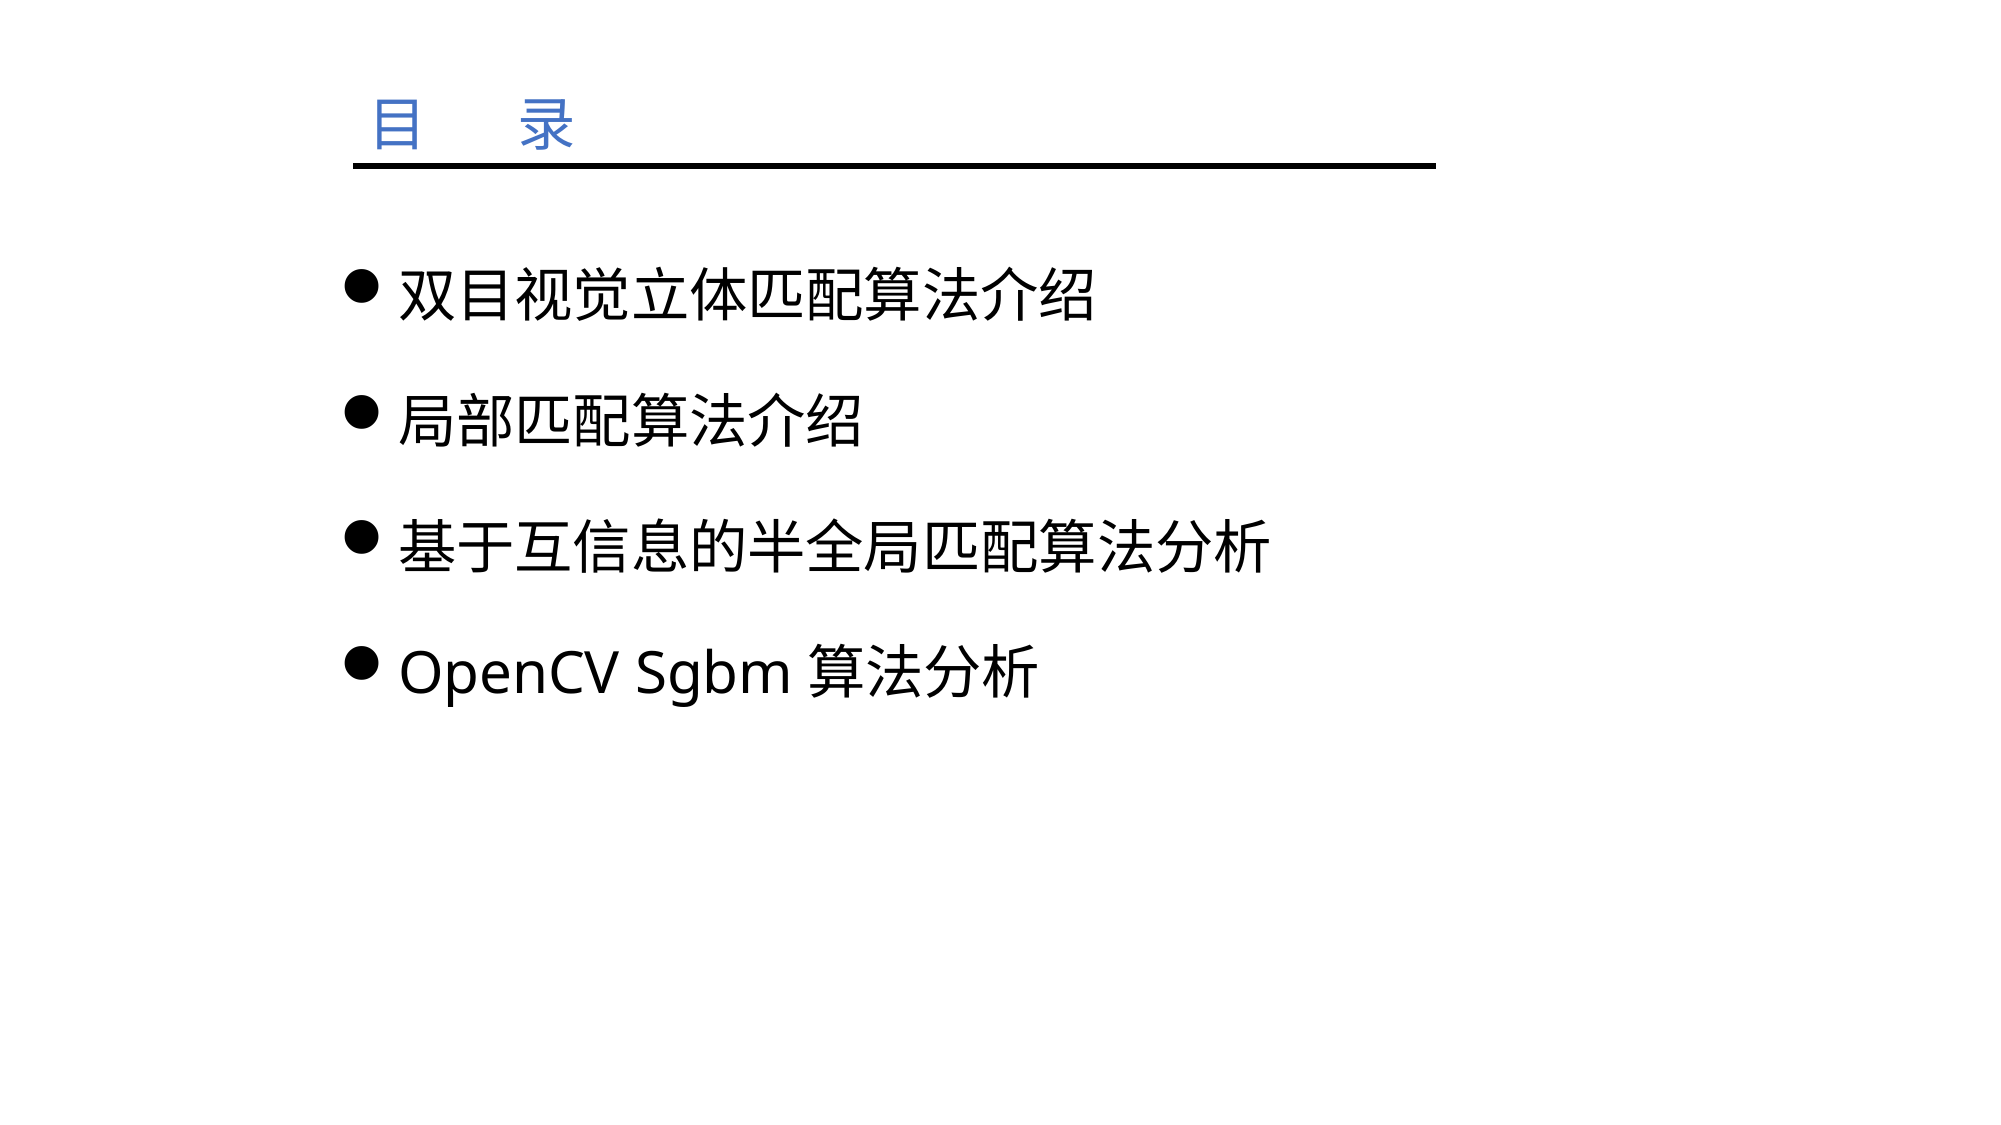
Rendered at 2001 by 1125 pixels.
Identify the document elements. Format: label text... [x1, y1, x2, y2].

title 目 录 [353, 54, 1647, 191]
text_box 双目视觉立体匹配算法介绍 局部匹配算法介绍 基于互信息的半全局匹配算法分析 OpenCV Sgbm算法分析 [324, 216, 1603, 1059]
